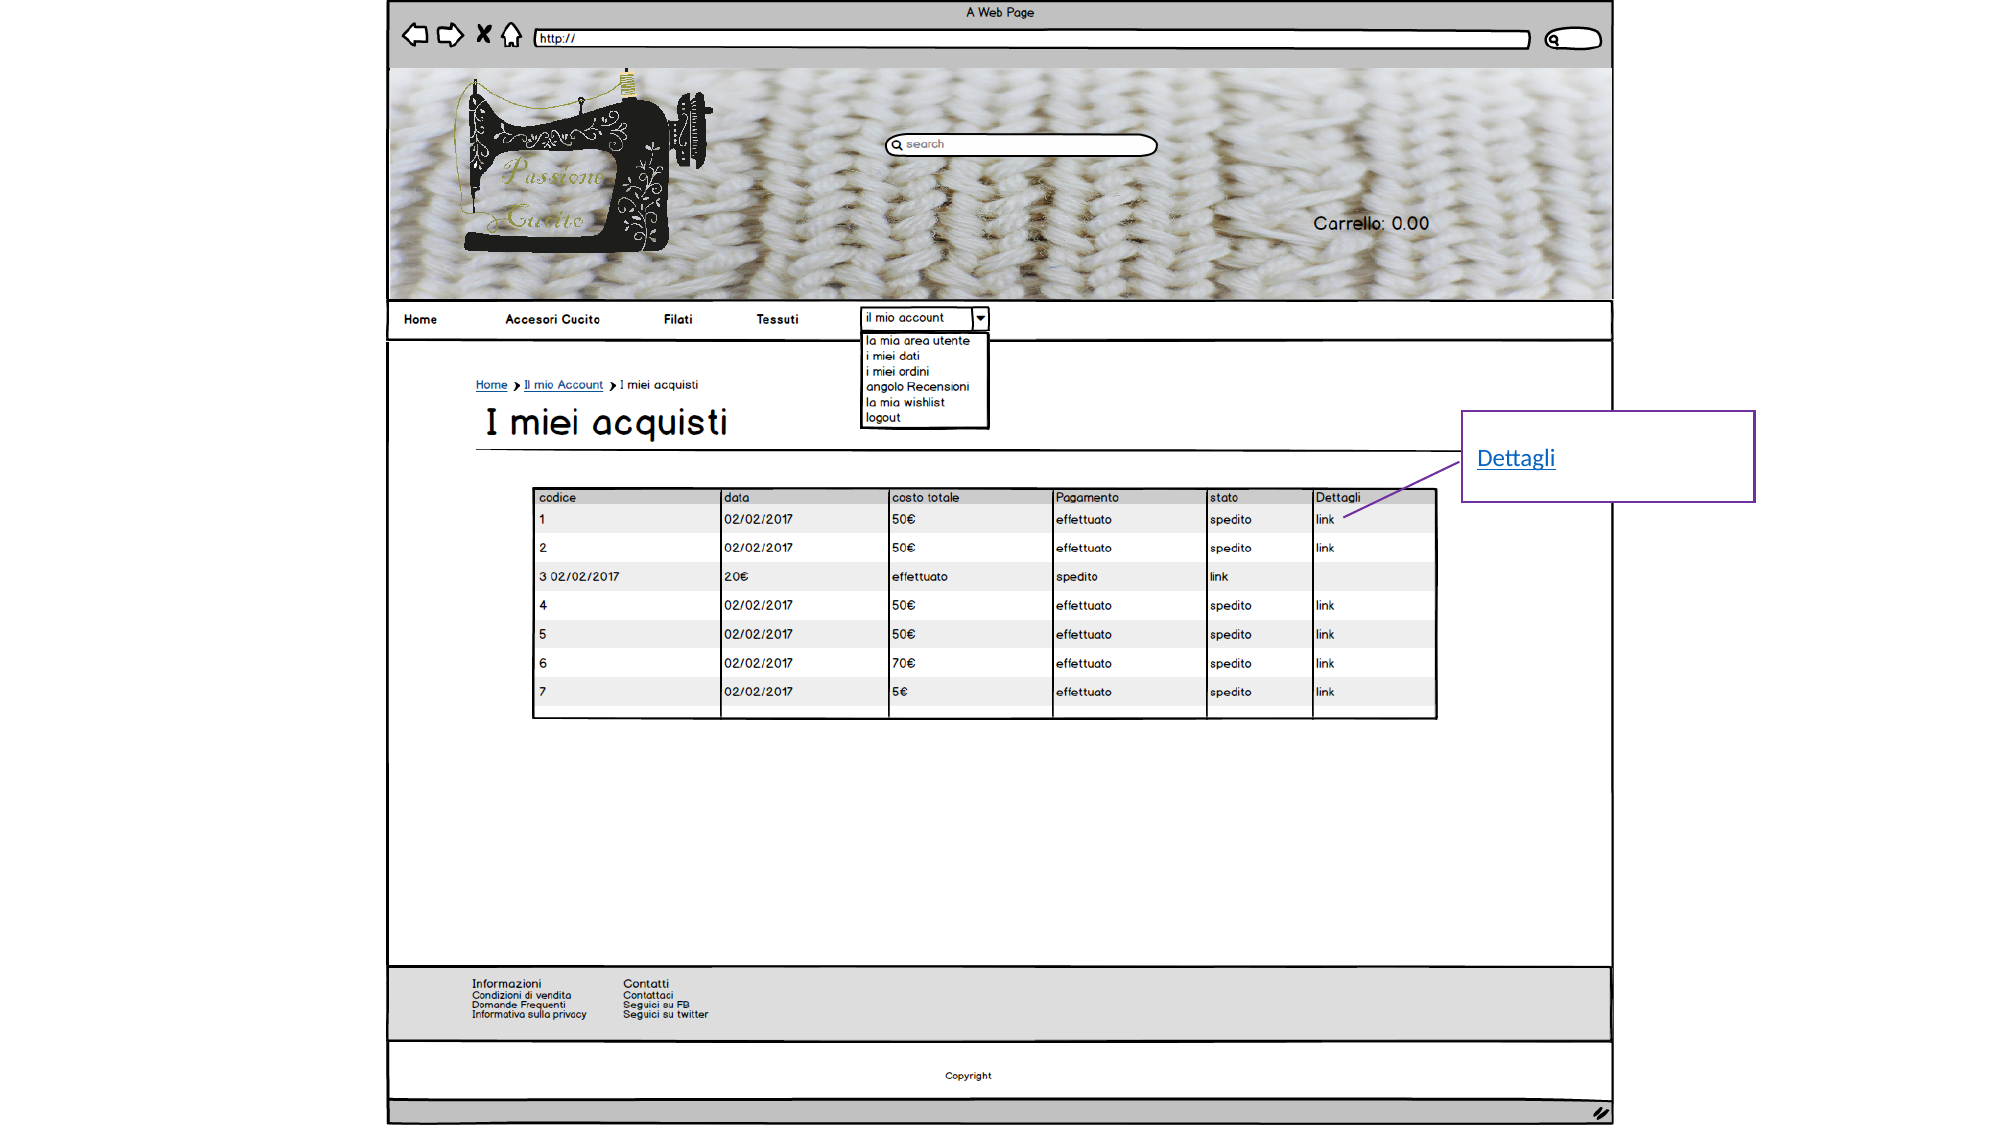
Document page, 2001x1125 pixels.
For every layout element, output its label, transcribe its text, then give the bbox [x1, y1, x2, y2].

text_box Dettagli [1614, 410, 1756, 503]
picture [386, 0, 1614, 1125]
